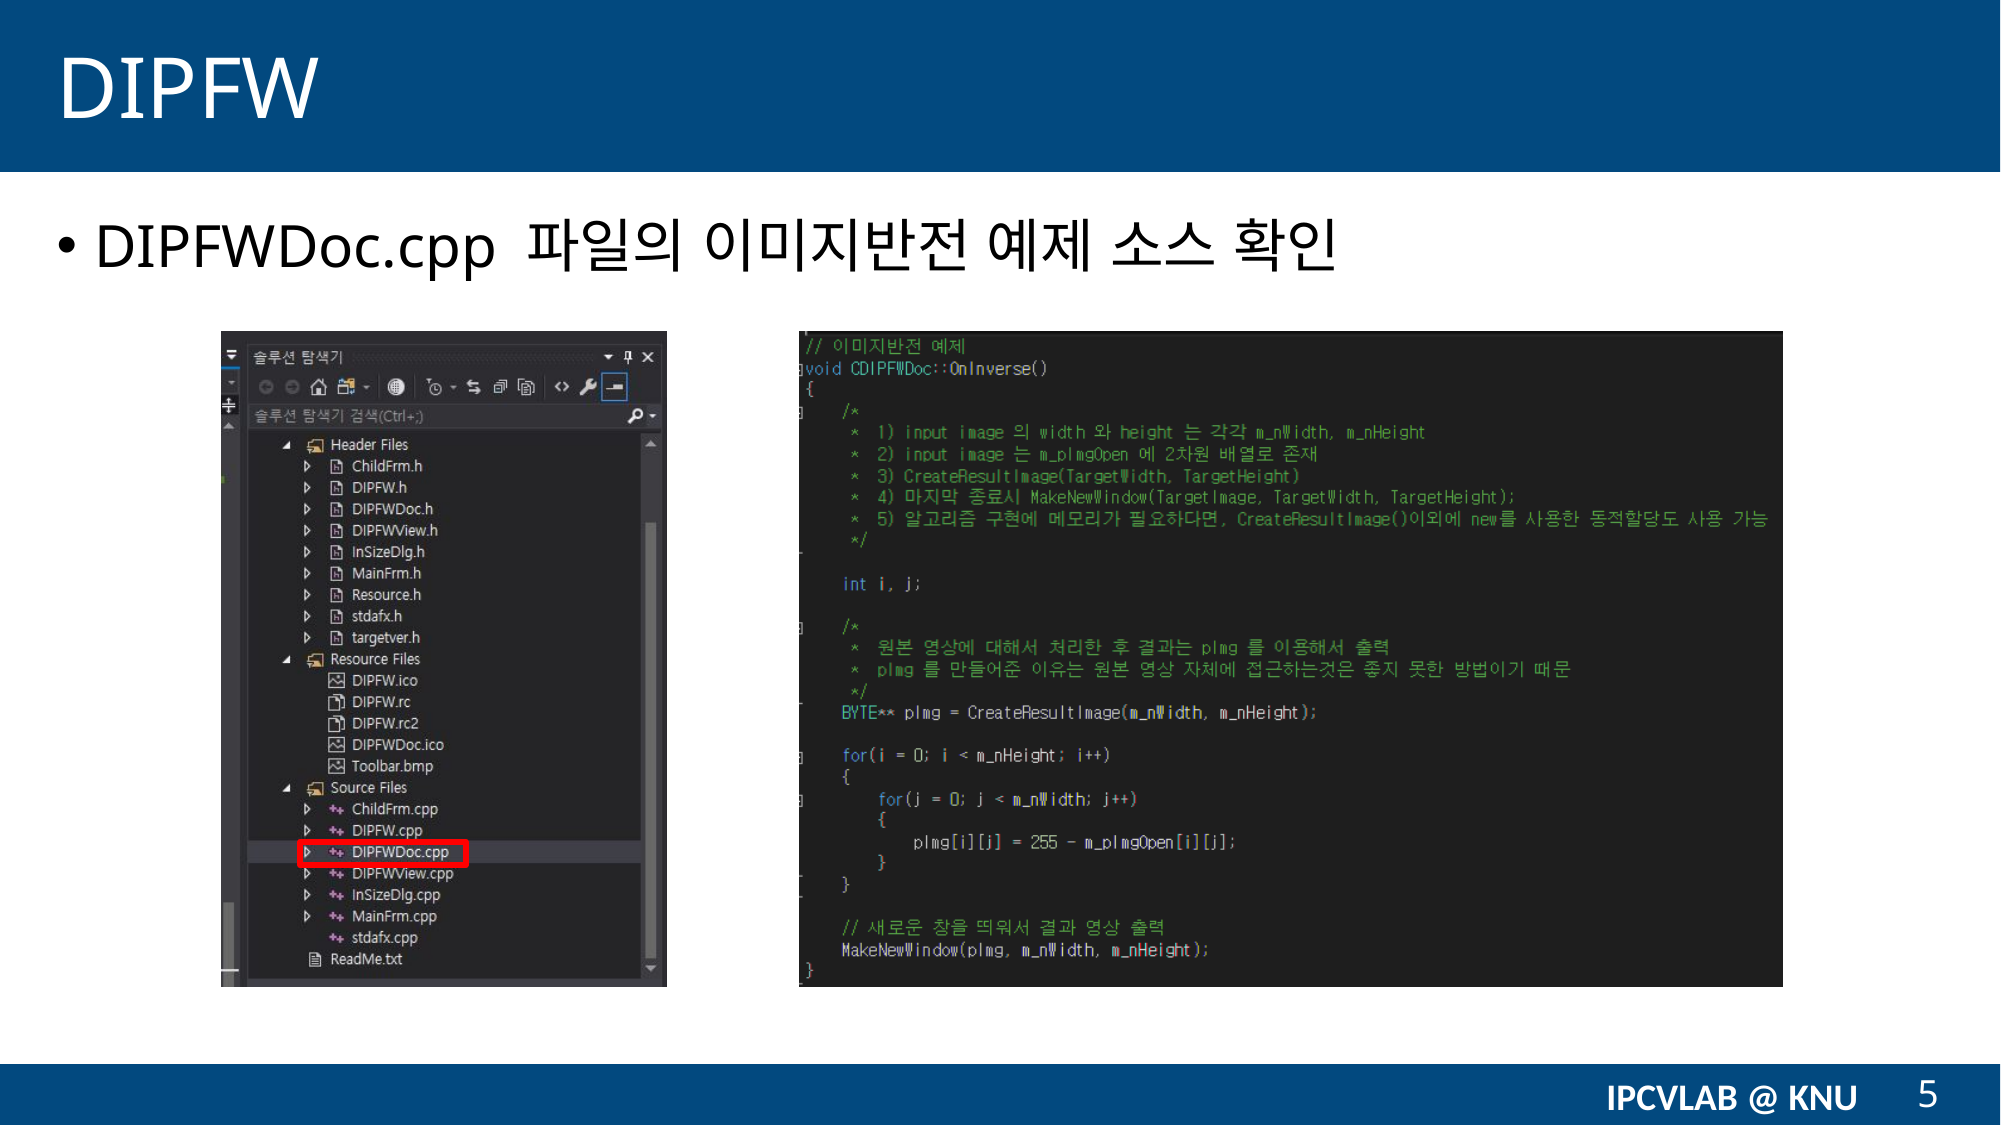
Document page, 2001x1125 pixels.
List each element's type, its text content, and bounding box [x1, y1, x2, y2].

picture [798, 331, 1783, 988]
slide_number 5 [1875, 1065, 1982, 1125]
title DIPFW [41, 38, 1937, 145]
list DIPFWDoc.cpp 파일의 이미지반전 예제 소스 확인 [41, 209, 1937, 1014]
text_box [221, 331, 666, 988]
